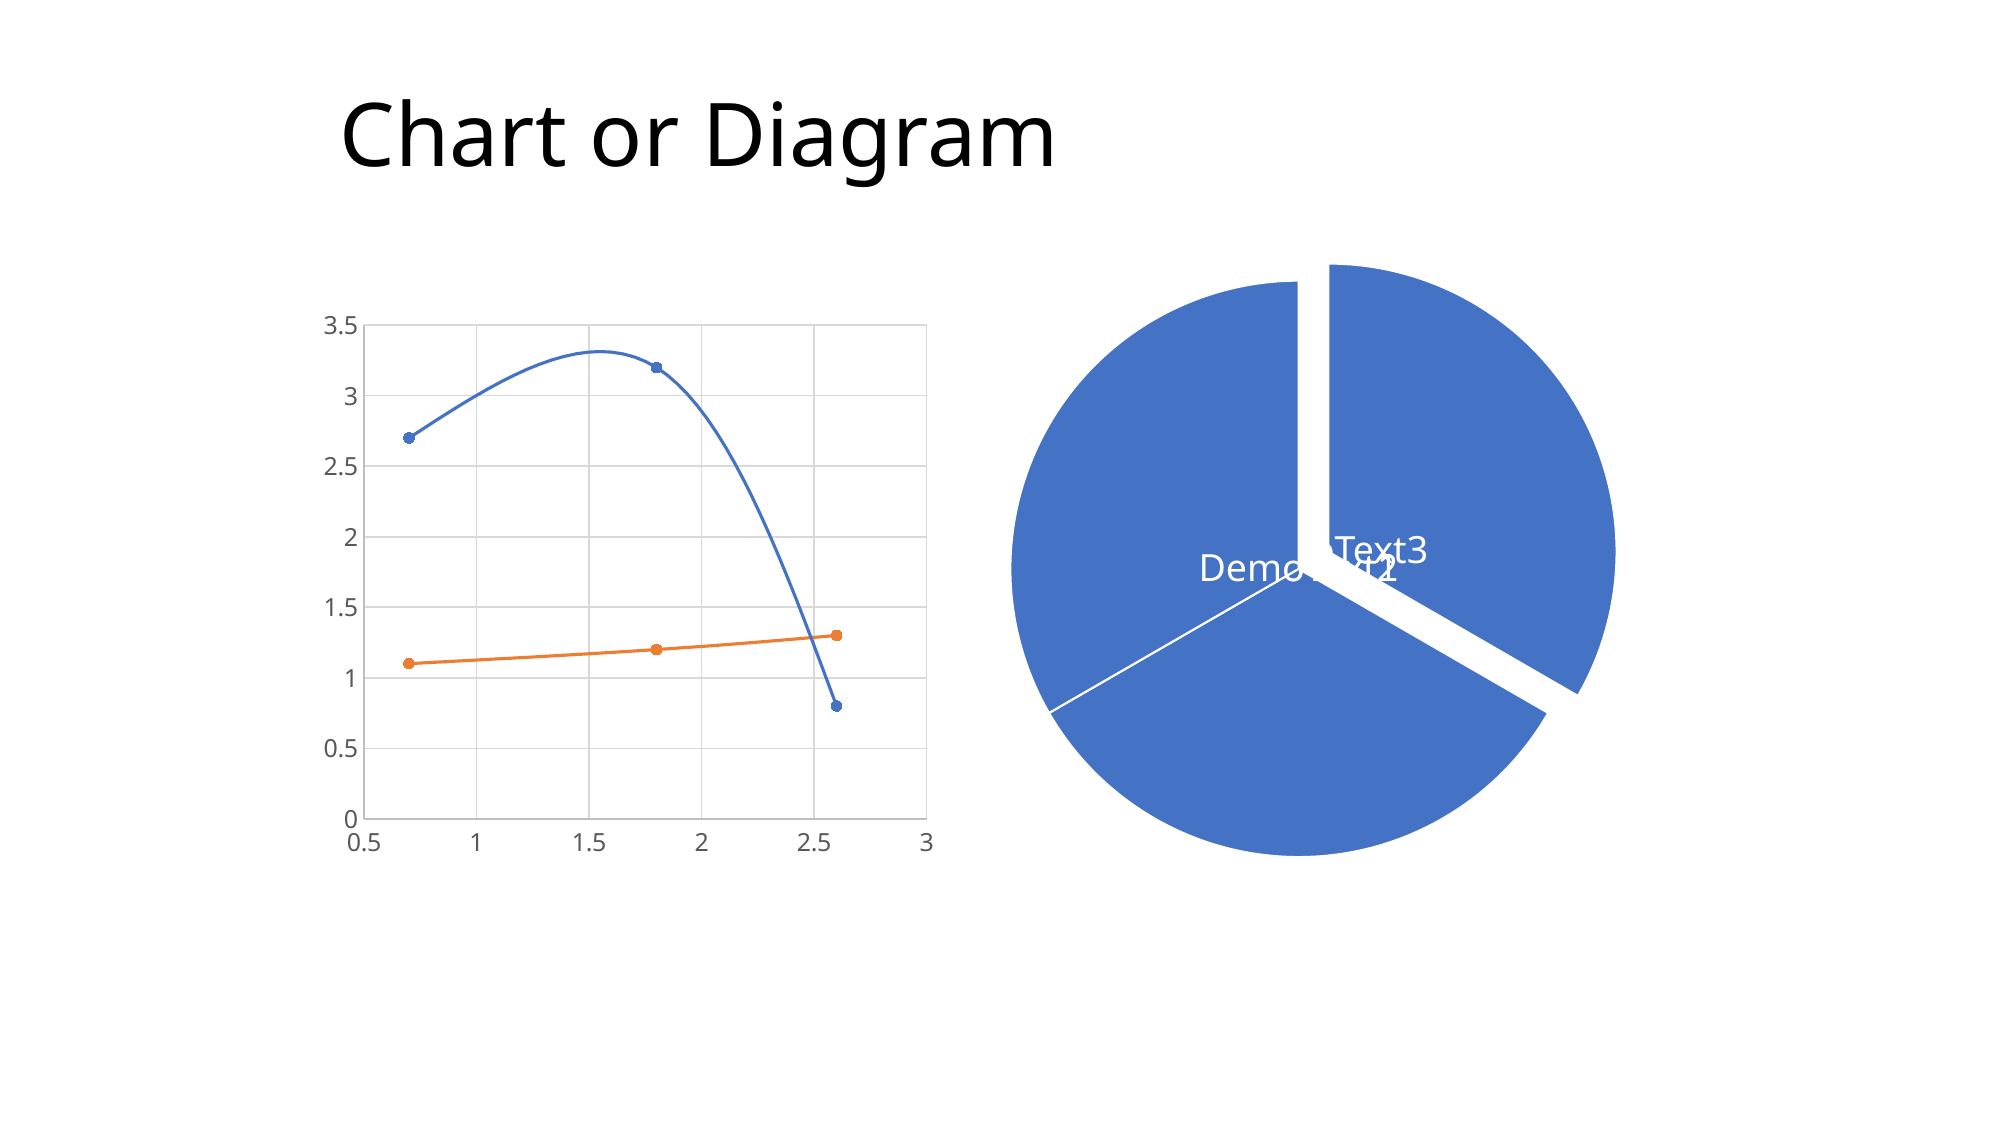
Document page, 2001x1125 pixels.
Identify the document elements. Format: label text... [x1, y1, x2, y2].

chart [310, 296, 947, 871]
title Chart or Diagram [324, 85, 1397, 193]
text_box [960, 217, 1667, 904]
